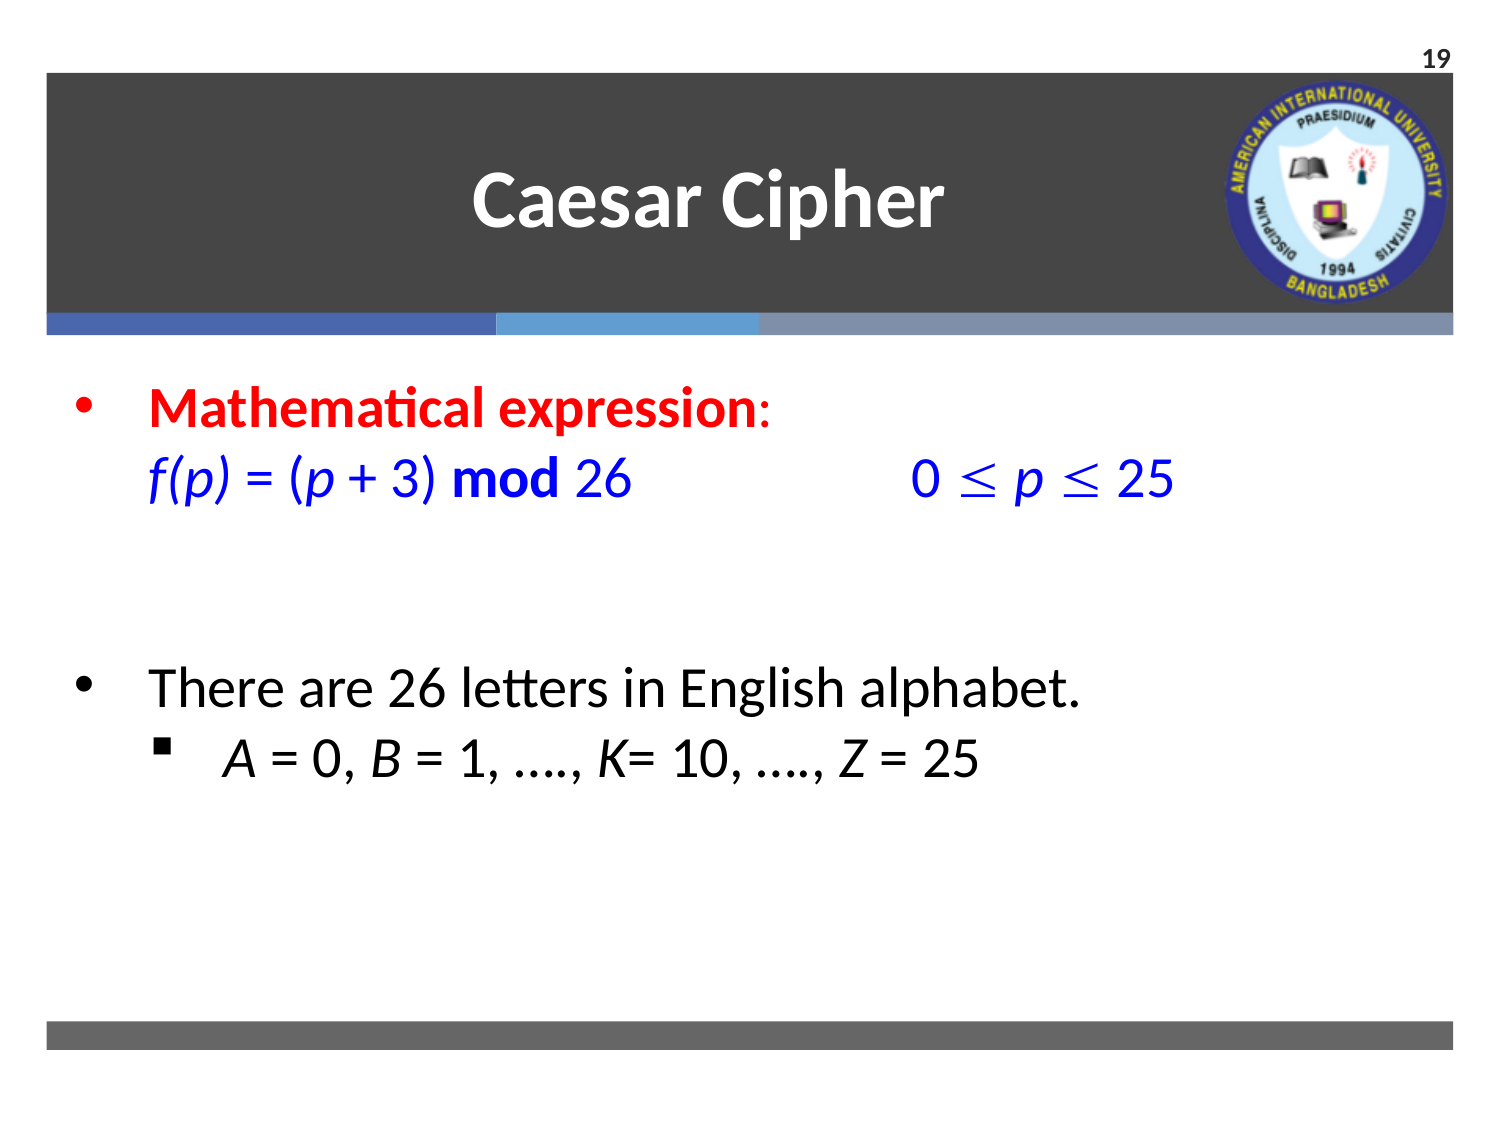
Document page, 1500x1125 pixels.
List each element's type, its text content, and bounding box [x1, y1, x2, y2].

picture [1220, 75, 1454, 310]
text_box Mathematical expression: f(p) = (p + 3) mod 26 0  p  25 There are 26 letters in English alphabet. A = 0, B = 1, …., K= 10, …., Z = 25 [40, 361, 1466, 937]
slide_number 19 [1362, 27, 1466, 87]
title Caesar Cipher [69, 73, 1351, 253]
